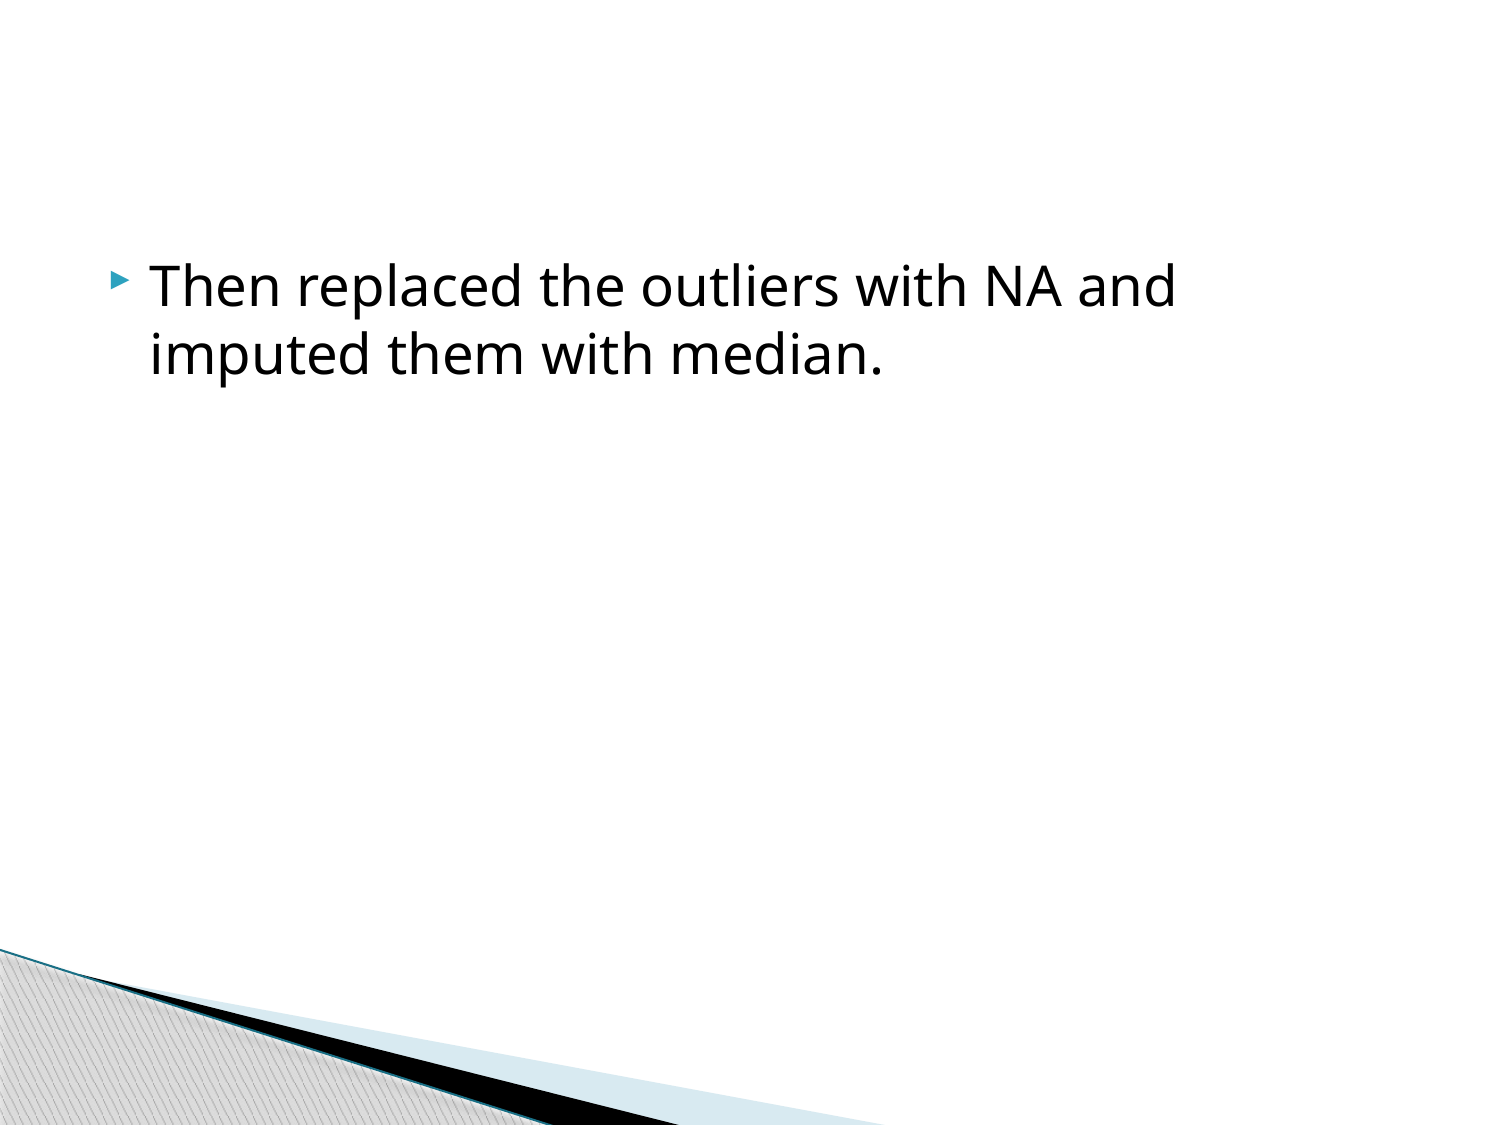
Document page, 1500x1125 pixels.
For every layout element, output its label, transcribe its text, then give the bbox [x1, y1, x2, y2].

list Then replaced the outliers with NA and imputed them with median. [75, 243, 1425, 986]
